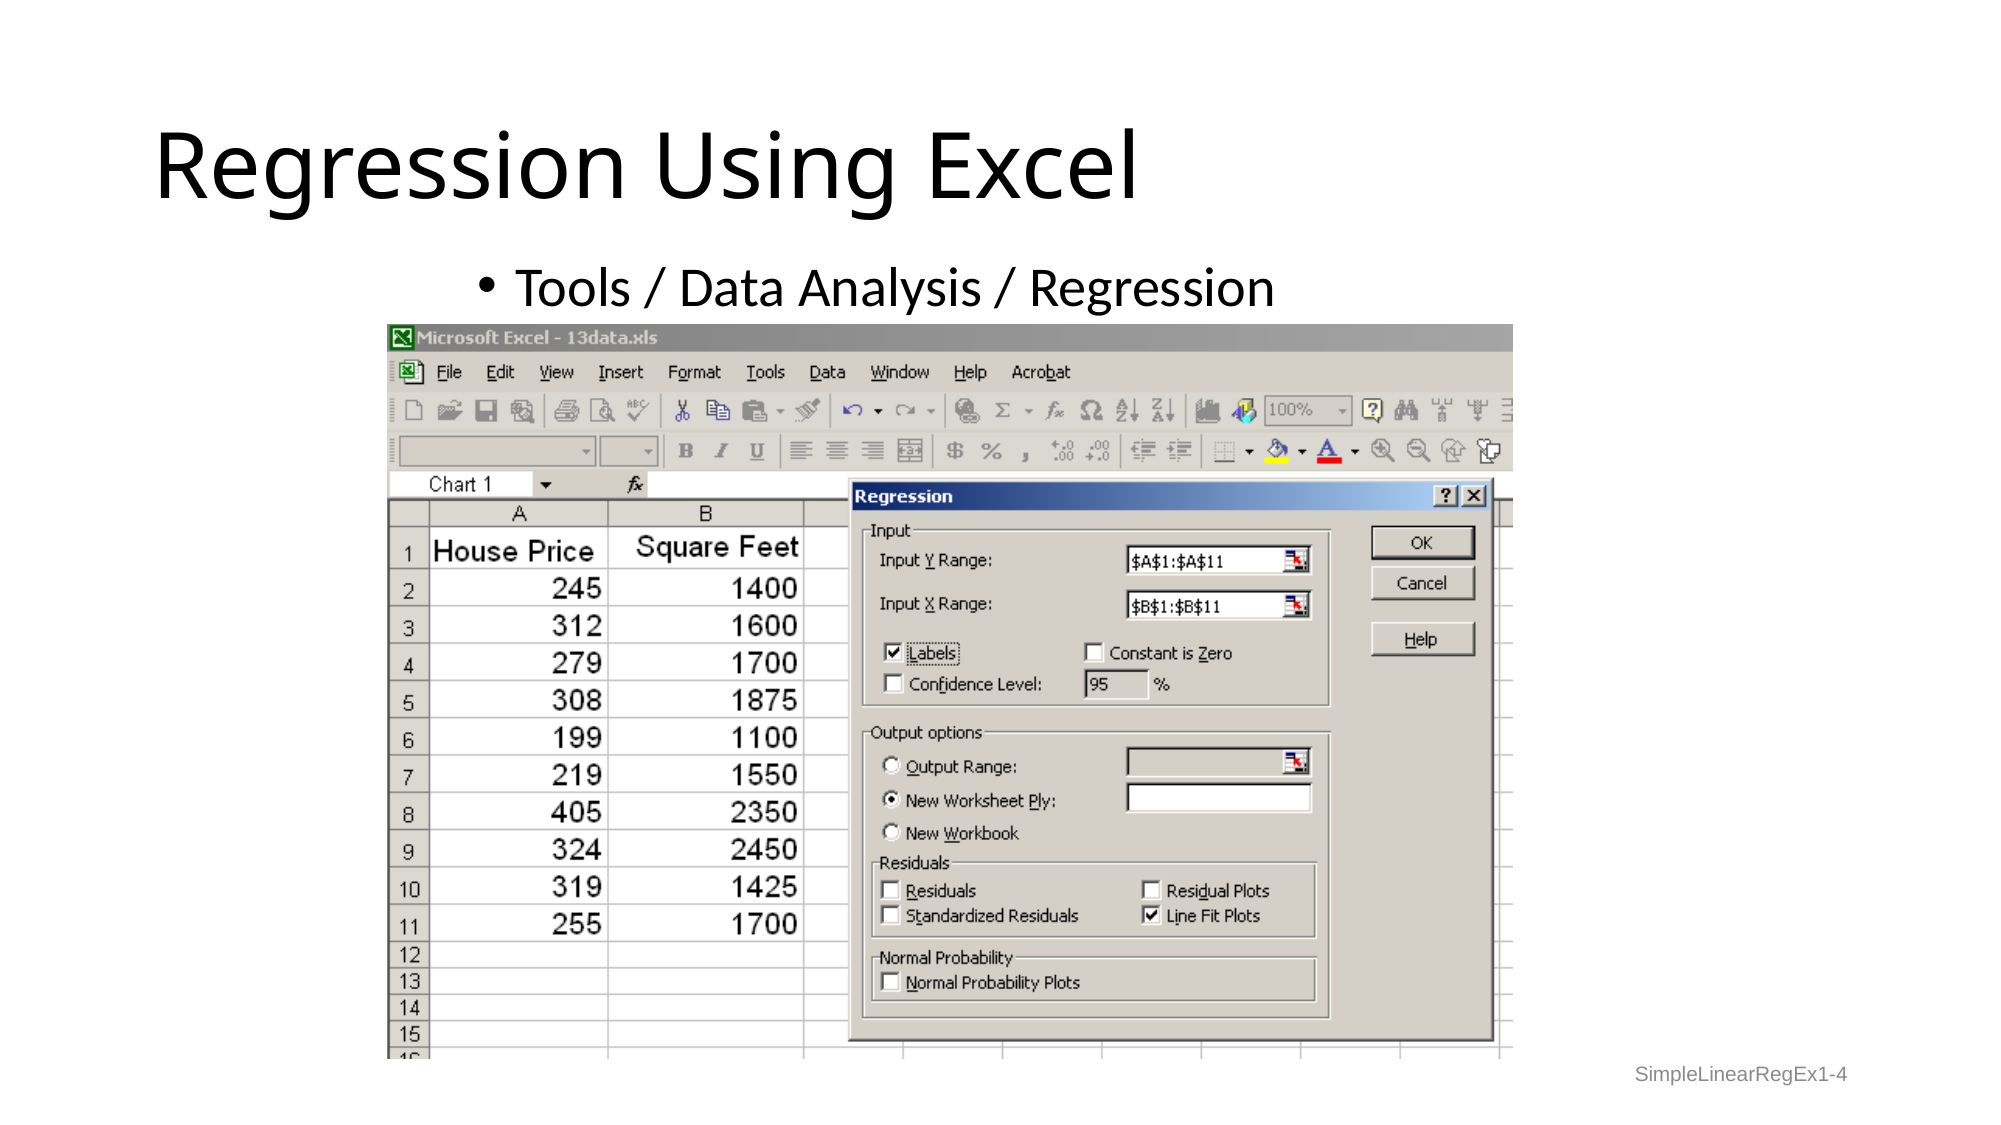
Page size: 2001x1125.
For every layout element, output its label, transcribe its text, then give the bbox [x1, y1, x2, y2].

picture [387, 324, 1513, 1060]
list Tools / Data Analysis / Regression [462, 249, 1463, 324]
title Regression Using Excel [137, 59, 1863, 278]
slide_number SimpleLinearRegEx1-4 [1412, 1042, 1863, 1103]
